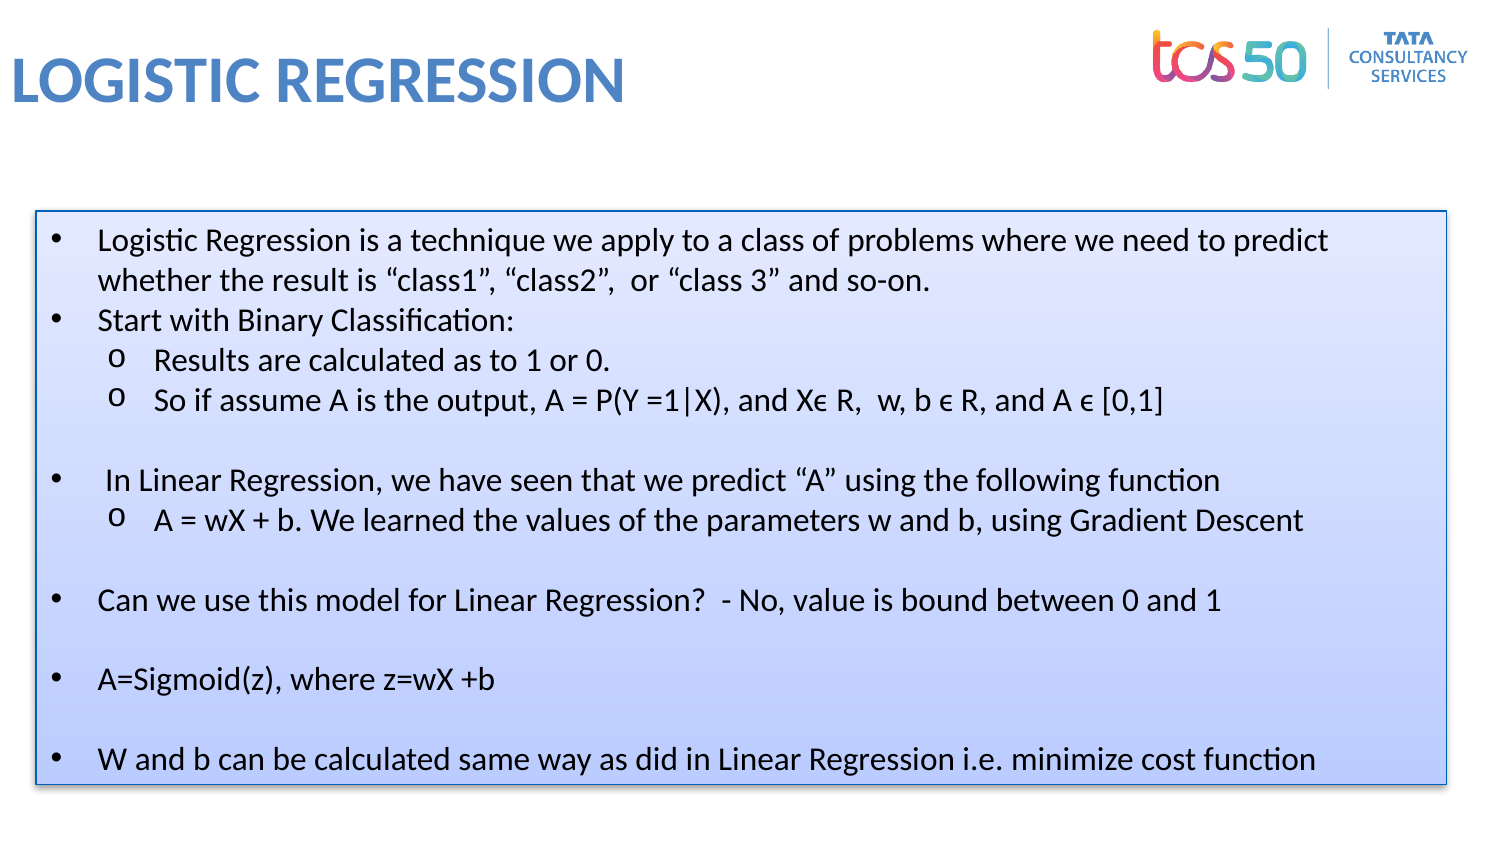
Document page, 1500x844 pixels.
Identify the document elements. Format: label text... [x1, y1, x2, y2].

picture [1111, 0, 1500, 117]
text_box Logistic Regression is a technique we apply to a class of problems where we need to predict whether the result is “class1”, “class2”, or “class 3” and so-on. Start with Binary Classification: Results are calculated as to 1 or 0. So if assume A is the output, A = P(Y =1|X), and Xϵ R, w, b ϵ R, and A ϵ [0,1] In Linear Regression, we have seen that we predict “A” using the following function A = wX + b. We learned the values of the parameters w and b, using Gradient Descent Can we use this model for Linear Regression? - No, value is bound between 0 and 1 A=Sigmoid(z), where z=wX +b W and b can be calculated same way as did in Linear Regression i.e. minimize cost function [35, 210, 1447, 785]
title LOGISTIC REGRESSION [0, 35, 1459, 115]
